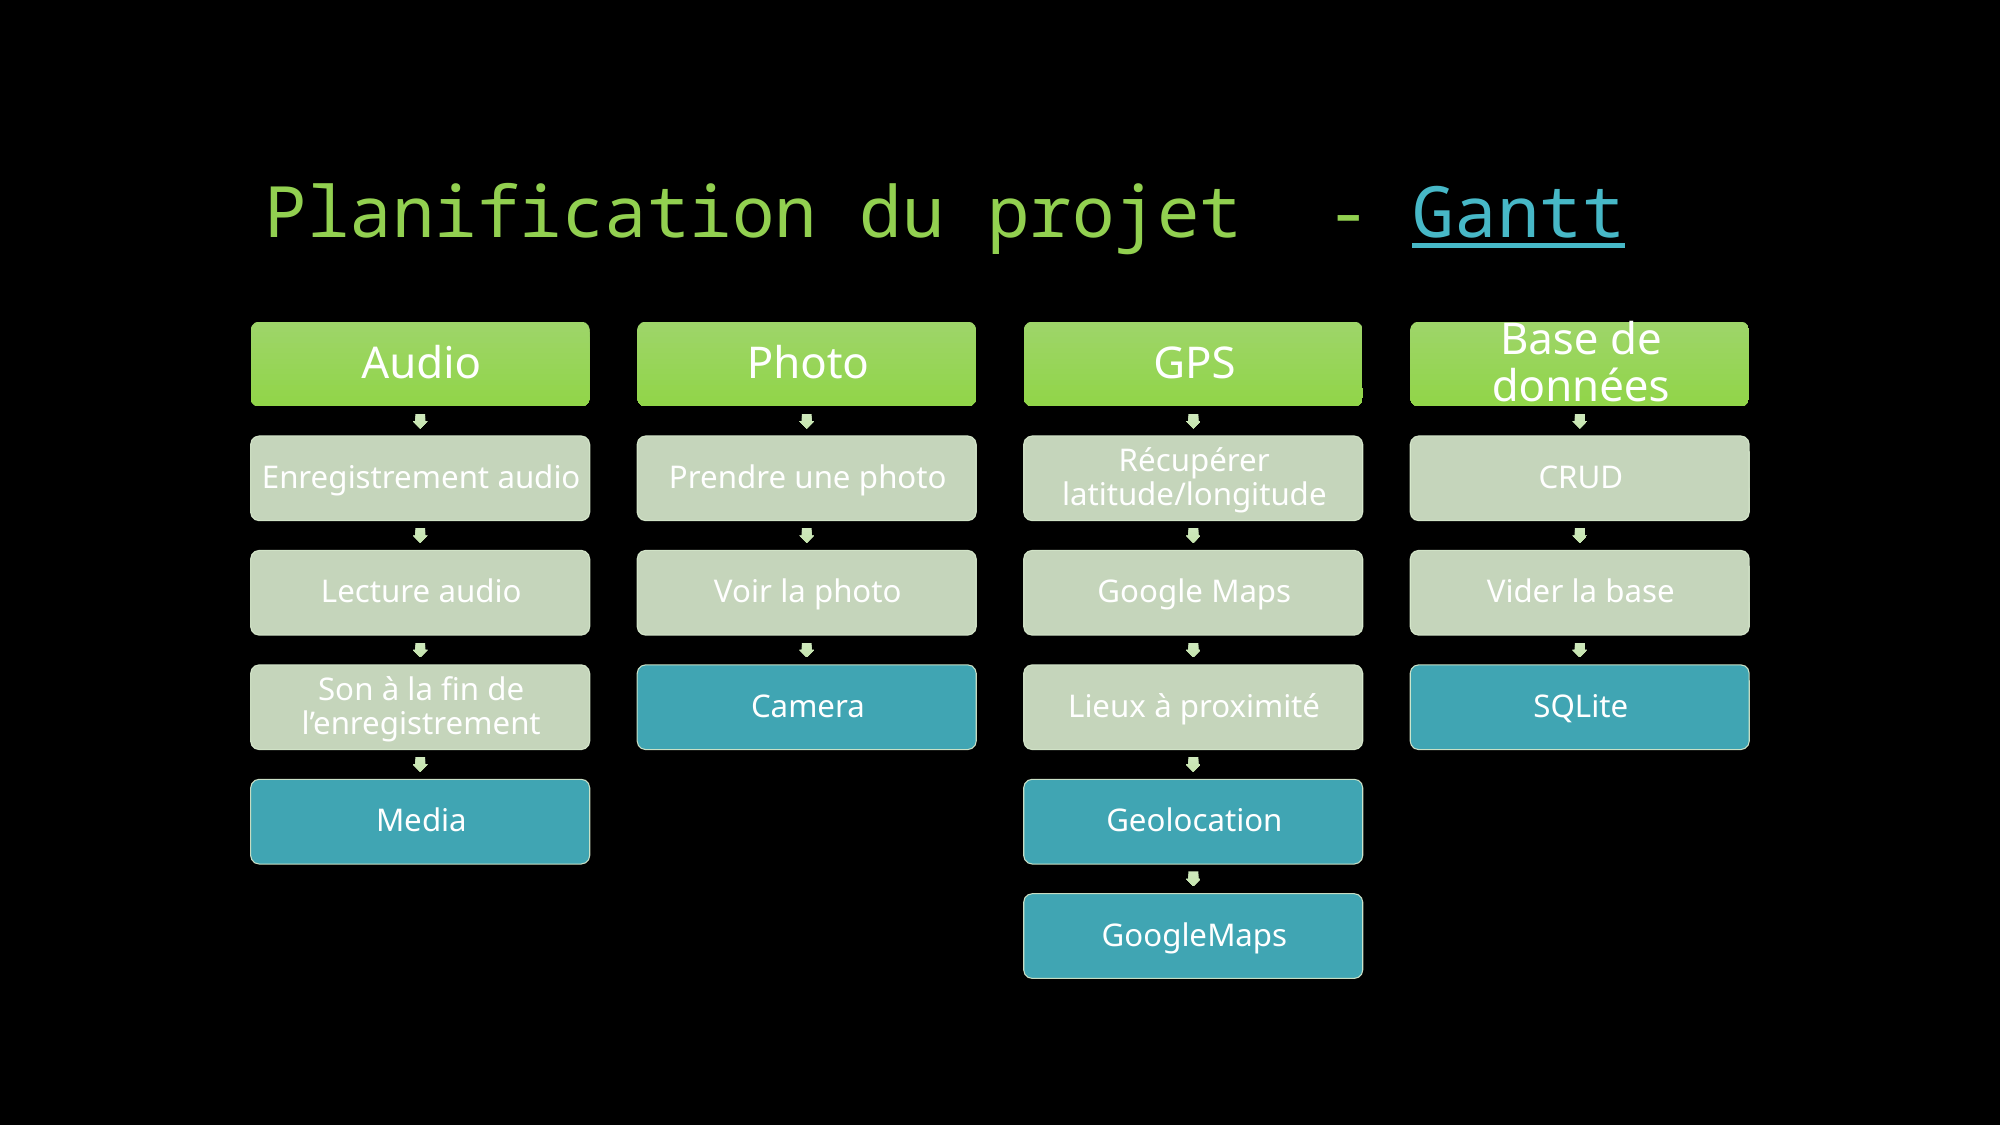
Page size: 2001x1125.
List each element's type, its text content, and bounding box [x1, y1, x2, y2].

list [249, 299, 1750, 1000]
title Planification du projet - Gantt [249, 75, 1750, 263]
